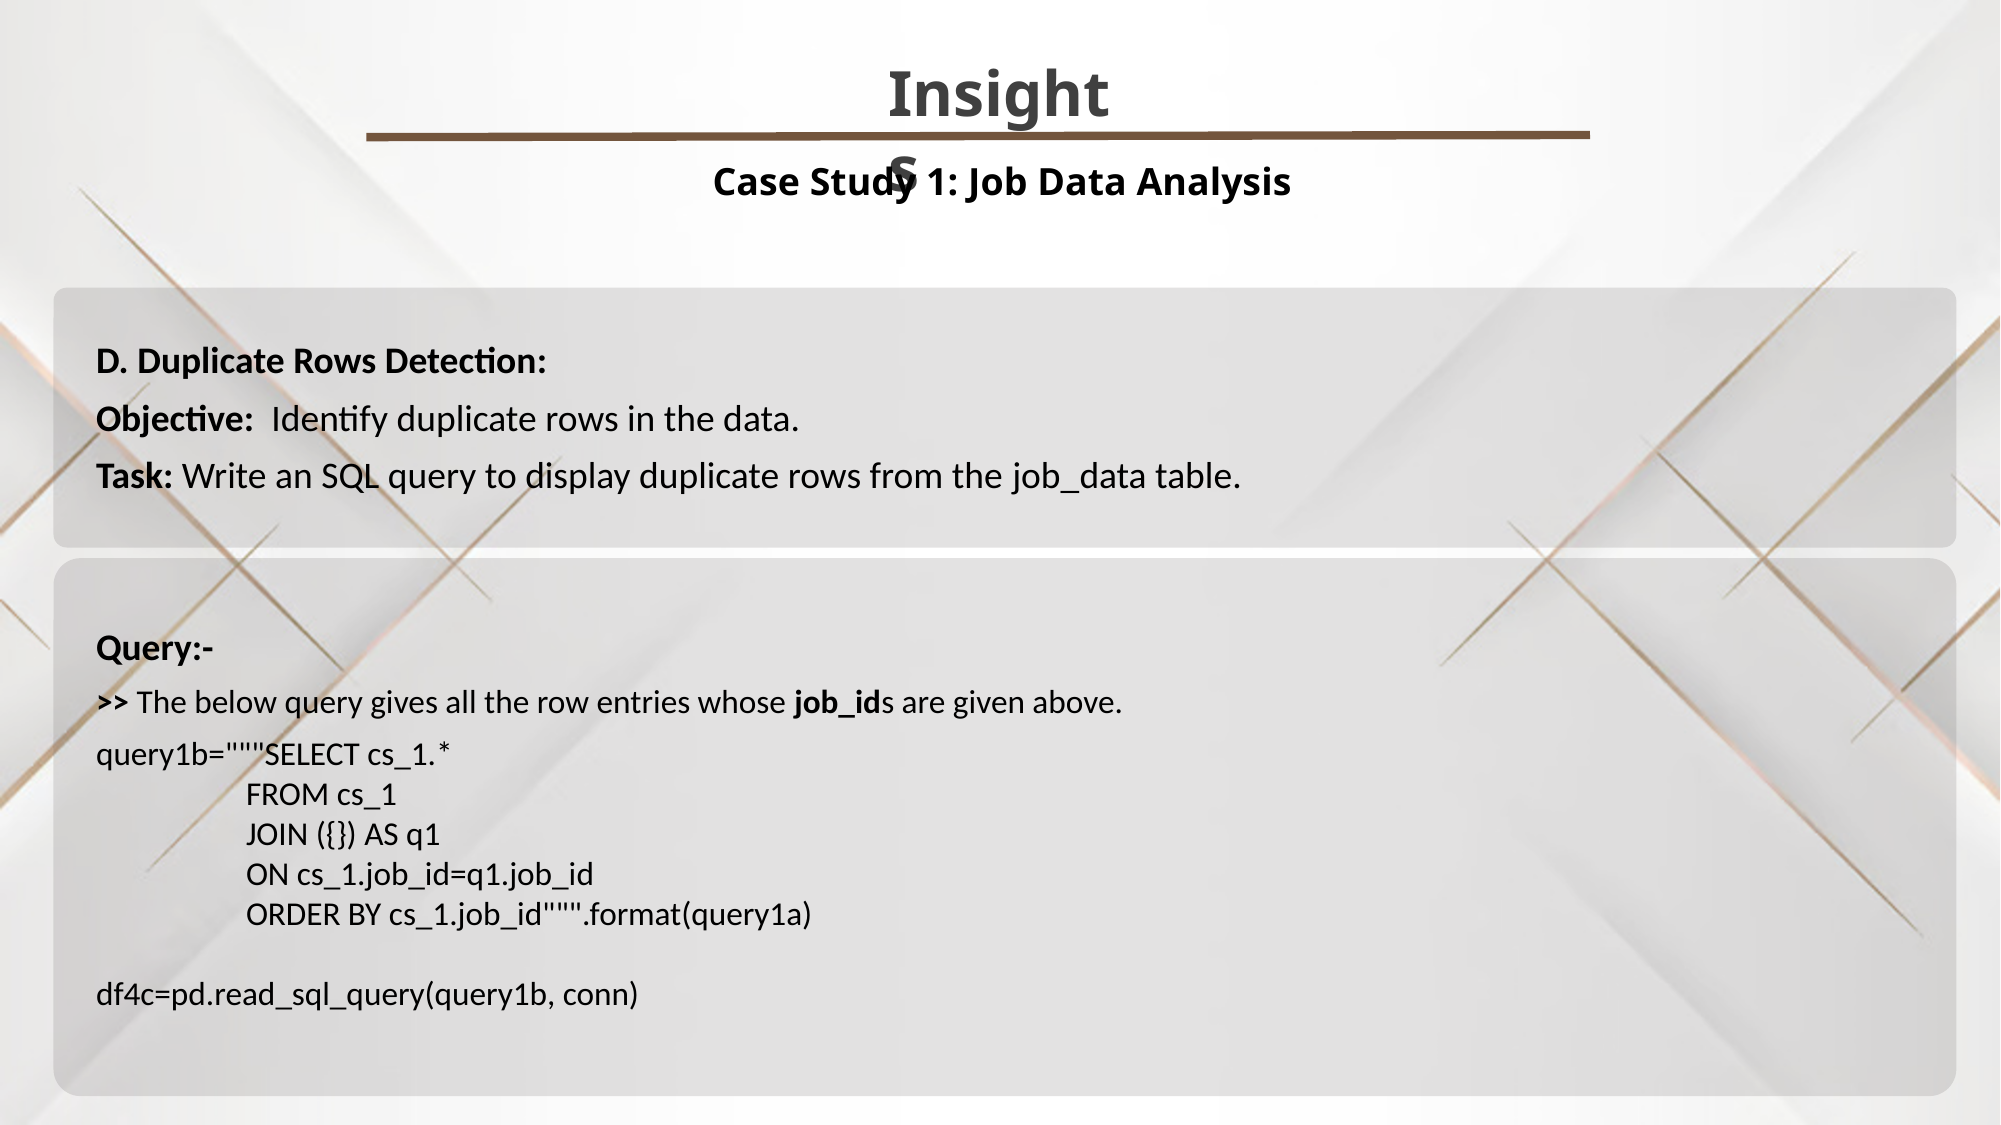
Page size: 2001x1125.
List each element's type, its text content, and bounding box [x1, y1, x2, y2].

picture [0, 0, 2001, 1125]
text_box Insights [873, 138, 1142, 150]
text_box [52, 557, 1958, 1098]
text_box Case Study 1: Job Data Analysis [697, 150, 1317, 211]
text_box Insights [873, 46, 1142, 134]
text_box [52, 286, 1958, 549]
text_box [366, 134, 1590, 138]
text_box Query:- >> The below query gives all the row entries whose job_ids are given above. query1b="""SELECT cs_1.* FROM cs_1 JOIN ({}) AS q1 ON cs_1.job_id=q1.job_id ORDER BY cs_1.job_id""".format(query1a) df4c=pd.read_sql_query(query1b, conn) [81, 615, 1927, 1020]
text_box D. Duplicate Rows Detection: Objective: Identify duplicate rows in the data. Task: Write an SQL query to display duplicate rows from the job_data table. [81, 328, 1927, 504]
